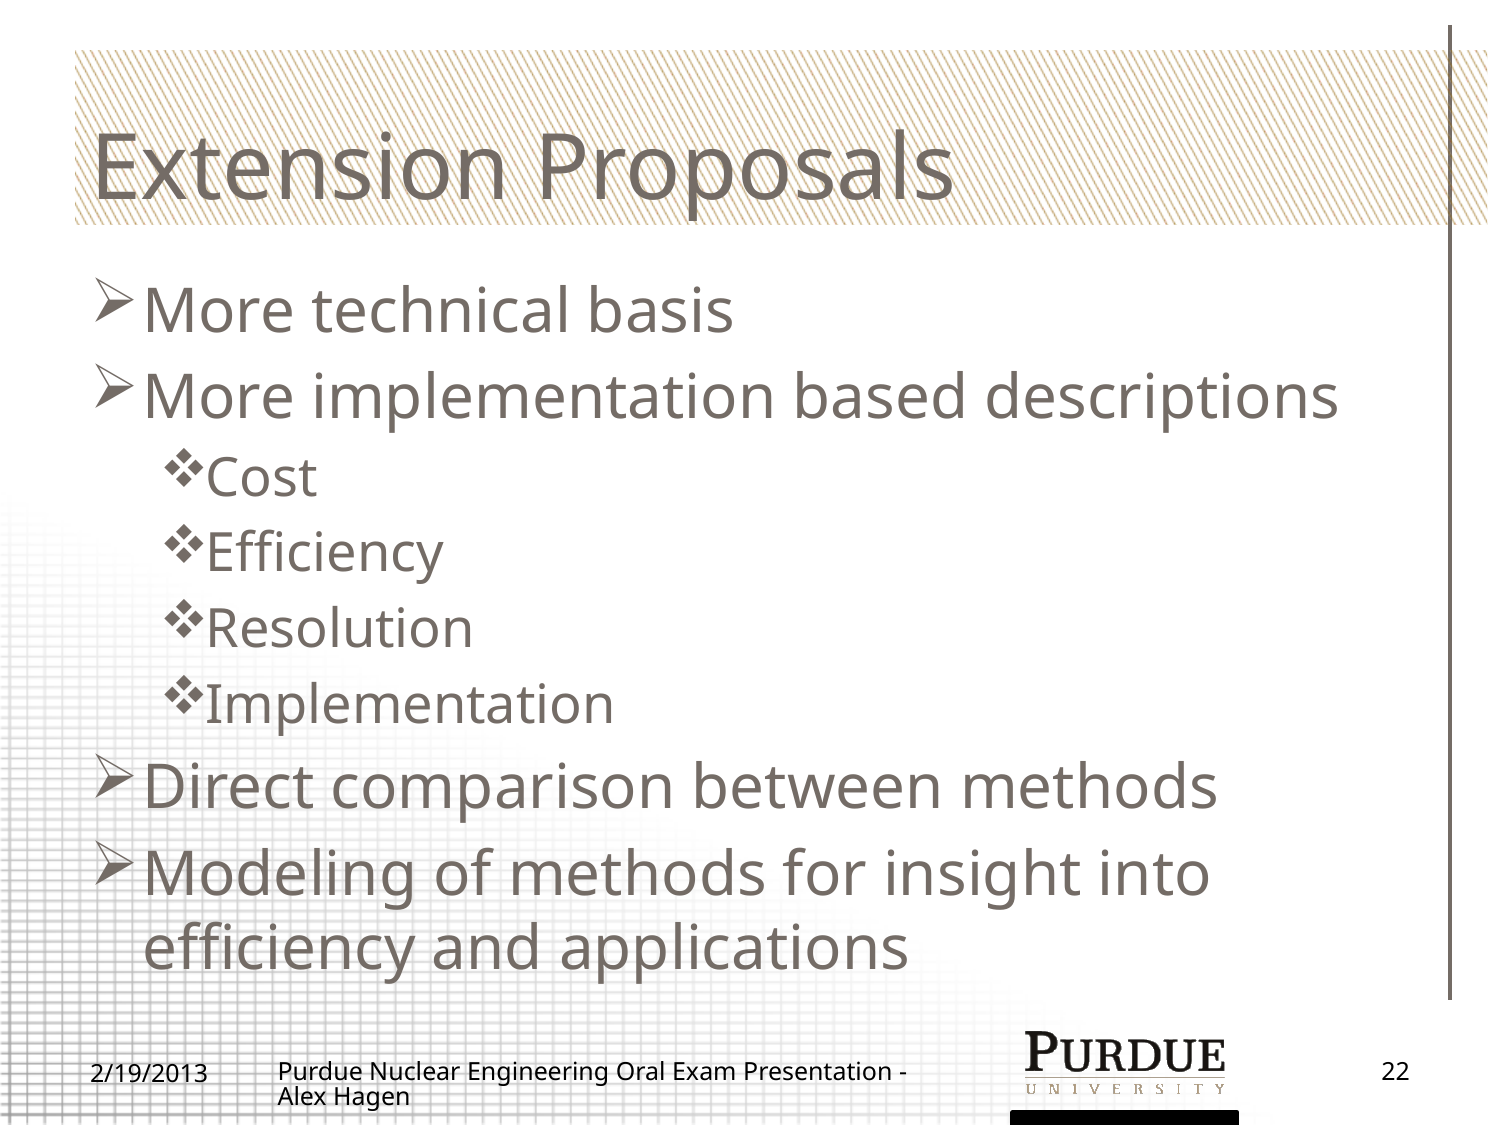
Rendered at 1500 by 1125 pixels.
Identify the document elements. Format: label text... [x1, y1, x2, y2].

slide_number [75, 1042, 250, 1103]
footer Purdue Nuclear Engineering Oral Exam Presentation - Alex Hagen [262, 1042, 938, 1103]
slide_number 22 [1299, 1042, 1425, 1103]
picture [0, 0, 1500, 1125]
title Extension Proposals [75, 50, 1488, 225]
list More technical basis More implementation based descriptions Cost Efficiency Resolution Implementation Direct comparison between methods Modeling of methods for insight into efficiency and applications [75, 262, 1425, 1005]
